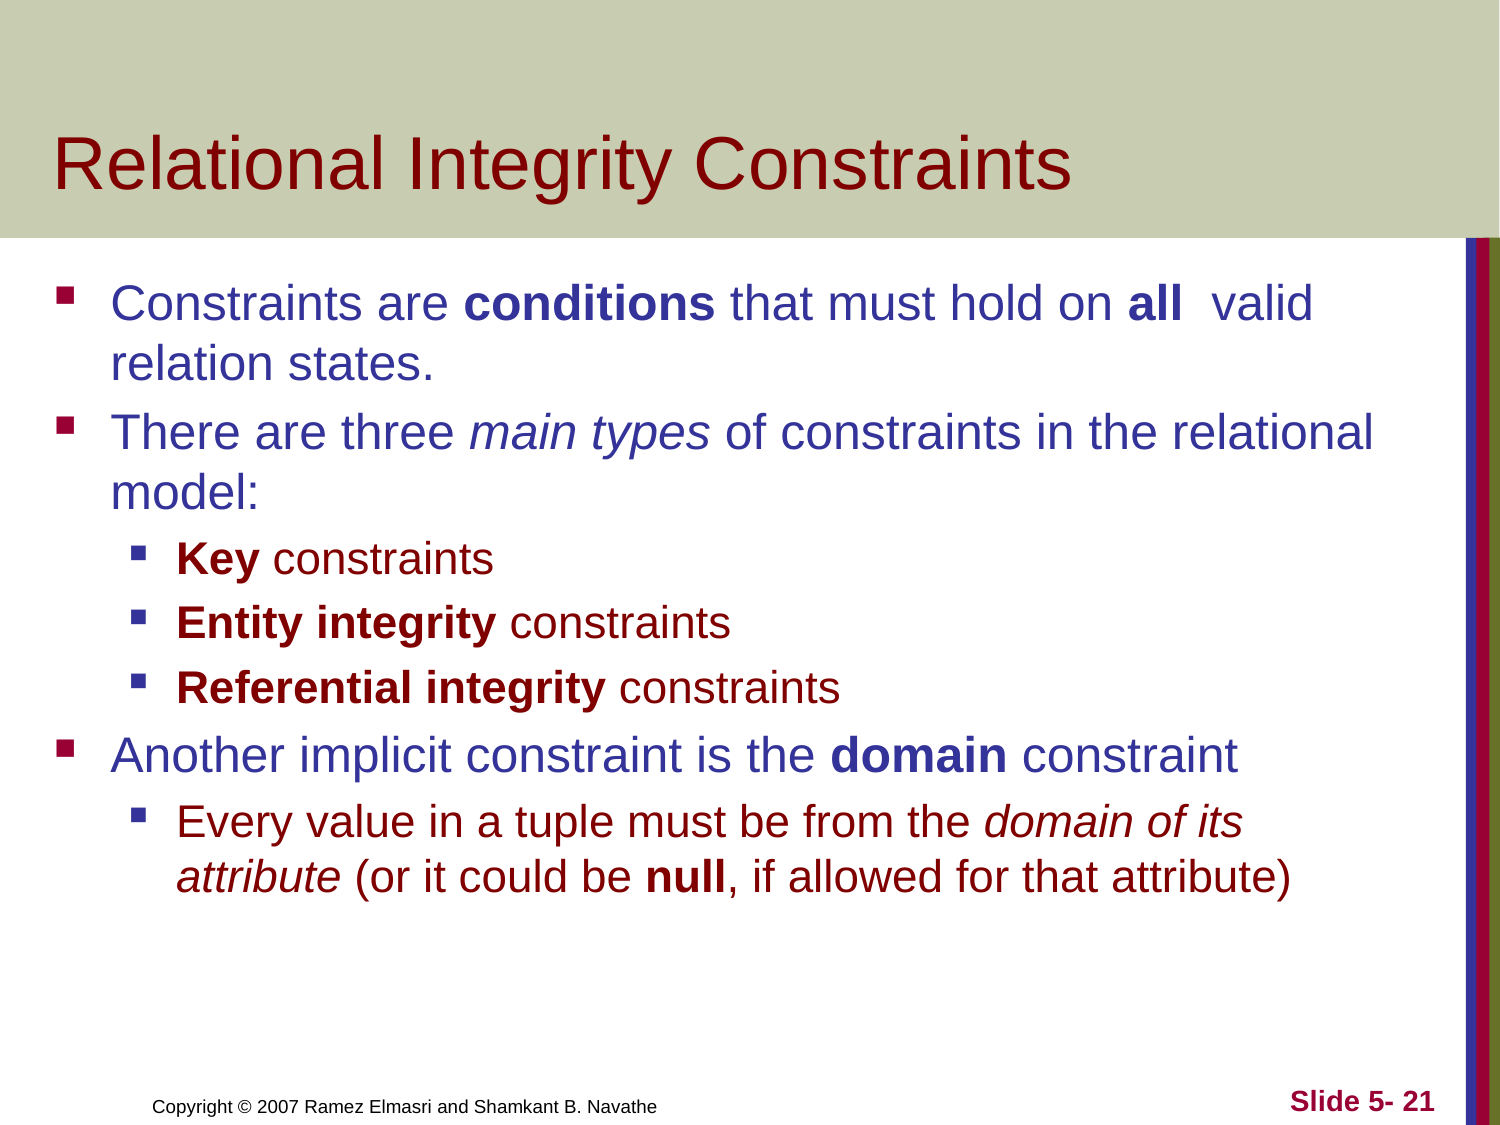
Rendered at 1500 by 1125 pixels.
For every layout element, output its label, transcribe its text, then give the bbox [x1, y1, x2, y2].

slide_number Slide 5- 21 [1137, 1049, 1451, 1125]
list Constraints are conditions that must hold on all valid relation states. There are three main types of constraints in the relational model: Key constraints Entity integrity constraints Referential integrity constraints Another implicit constraint is the domain constraint Every value in a tuple must be from the domain of its attribute (or it could be null, if allowed for that attribute) [39, 262, 1401, 1013]
title Relational Integrity Constraints [37, 49, 1317, 213]
